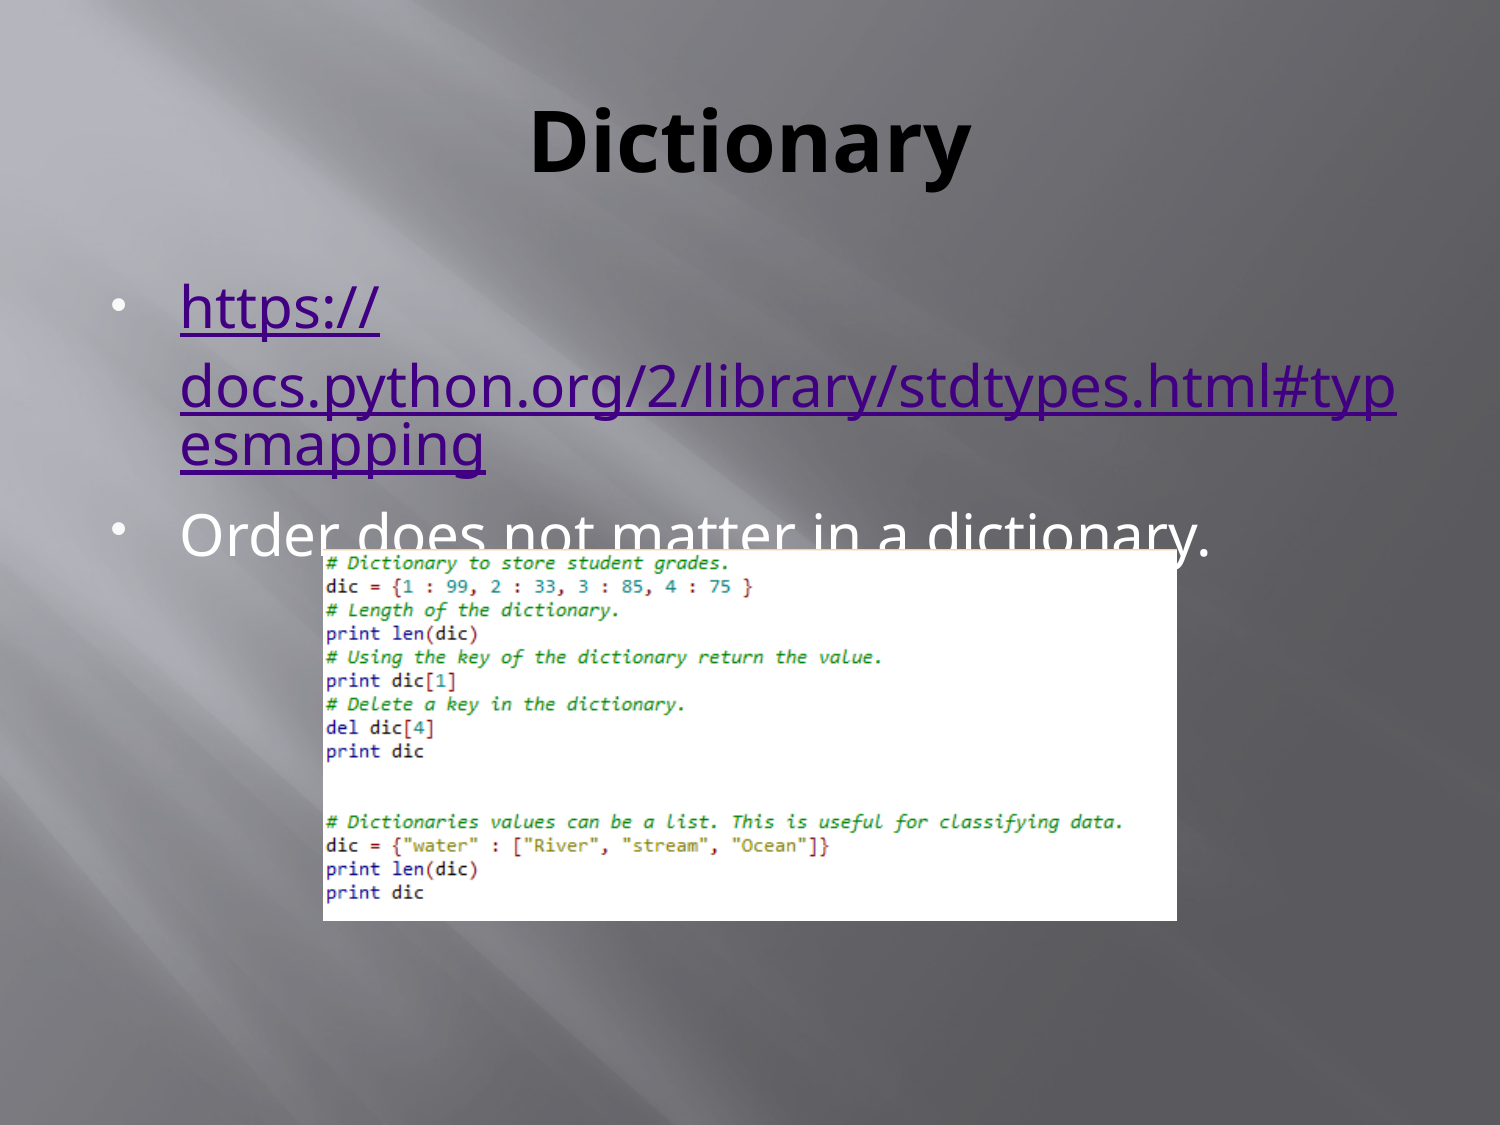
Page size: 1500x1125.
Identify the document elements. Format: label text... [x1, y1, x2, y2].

picture [323, 549, 1177, 921]
title Dictionary [75, 45, 1425, 233]
list https://docs.python.org/2/library/stdtypes.html#typesmapping Order does not matter in a dictionary. [75, 262, 1425, 1035]
